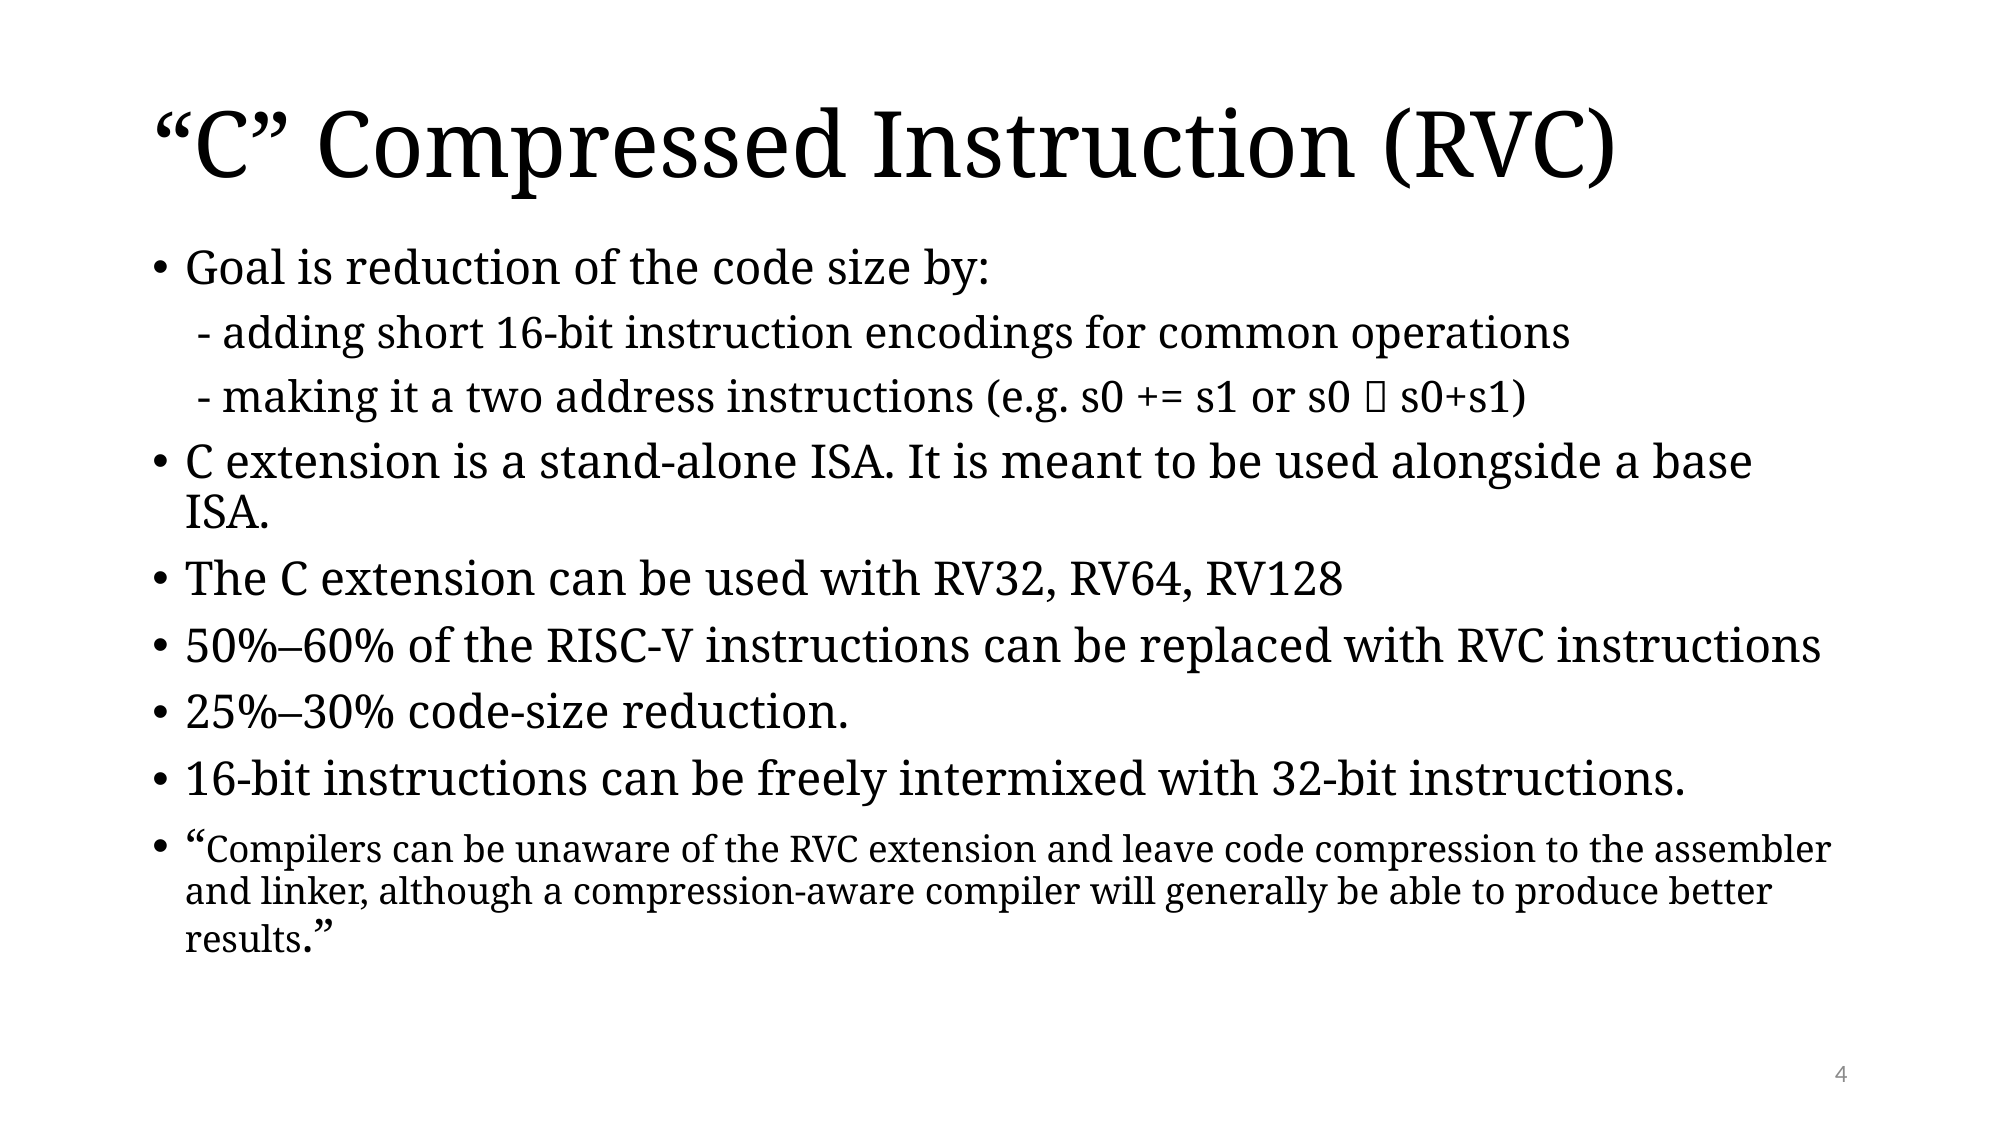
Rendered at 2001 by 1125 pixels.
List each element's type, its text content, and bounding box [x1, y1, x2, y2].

title “C” Compressed Instruction (RVC) [137, 59, 1863, 236]
slide_number 4 [1412, 1042, 1863, 1103]
list Goal is reduction of the code size by: - adding short 16-bit instruction encodings for common operations - making it a two address instructions (e.g. s0 += s1 or s0  s0+s1) C extension is a stand-alone ISA. It is meant to be used alongside a base ISA. The C extension can be used with RV32, RV64, RV128 50%–60% of the RISC-V instructions can be replaced with RVC instructions 25%–30% code-size reduction. 16-bit instructions can be freely intermixed with 32-bit instructions. “Compilers can be unaware of the RVC extension and leave code compression to the assembler and linker, although a compression-aware compiler will generally be able to produce better results.” [137, 236, 1863, 1014]
